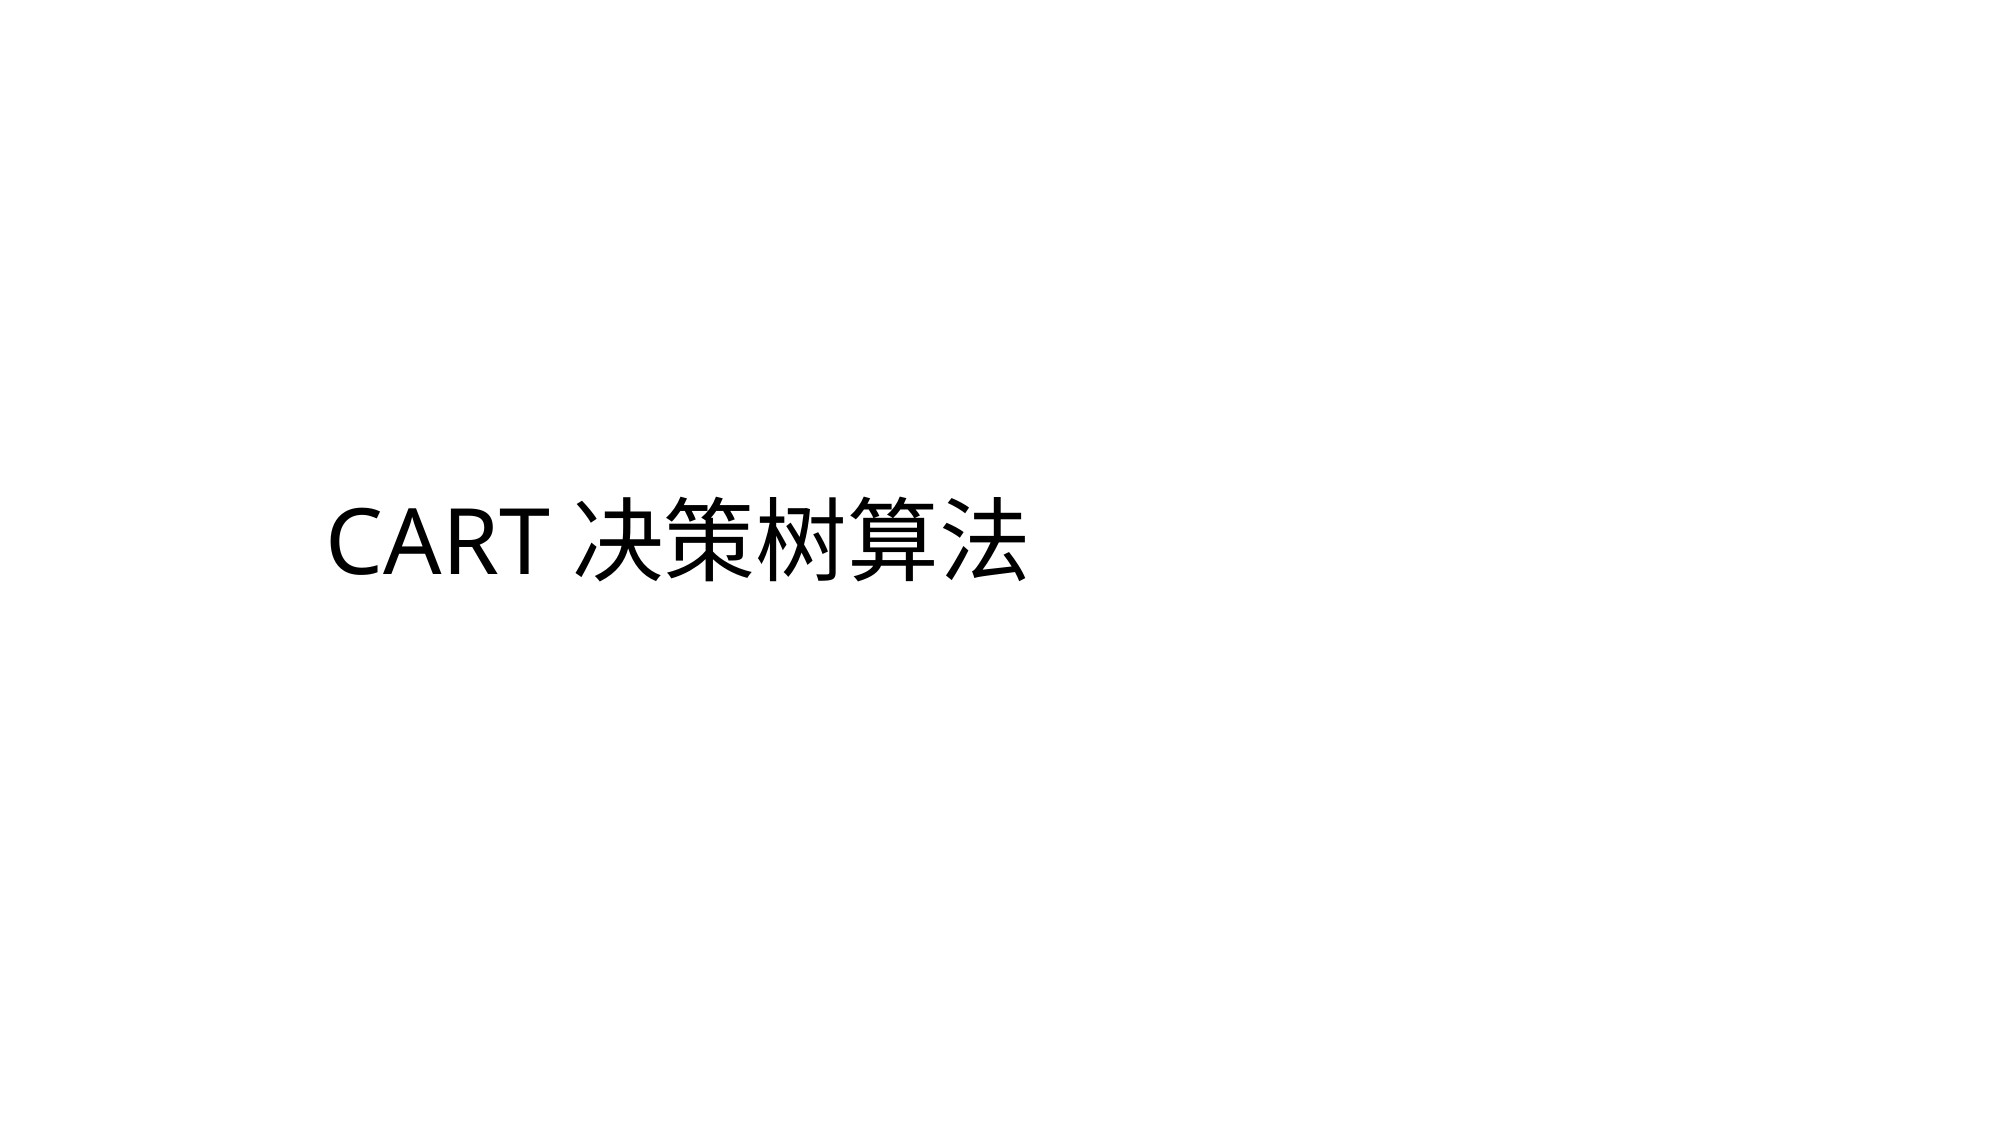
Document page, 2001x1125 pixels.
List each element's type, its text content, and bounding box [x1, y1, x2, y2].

title CART决策树算法 [310, 436, 2000, 654]
